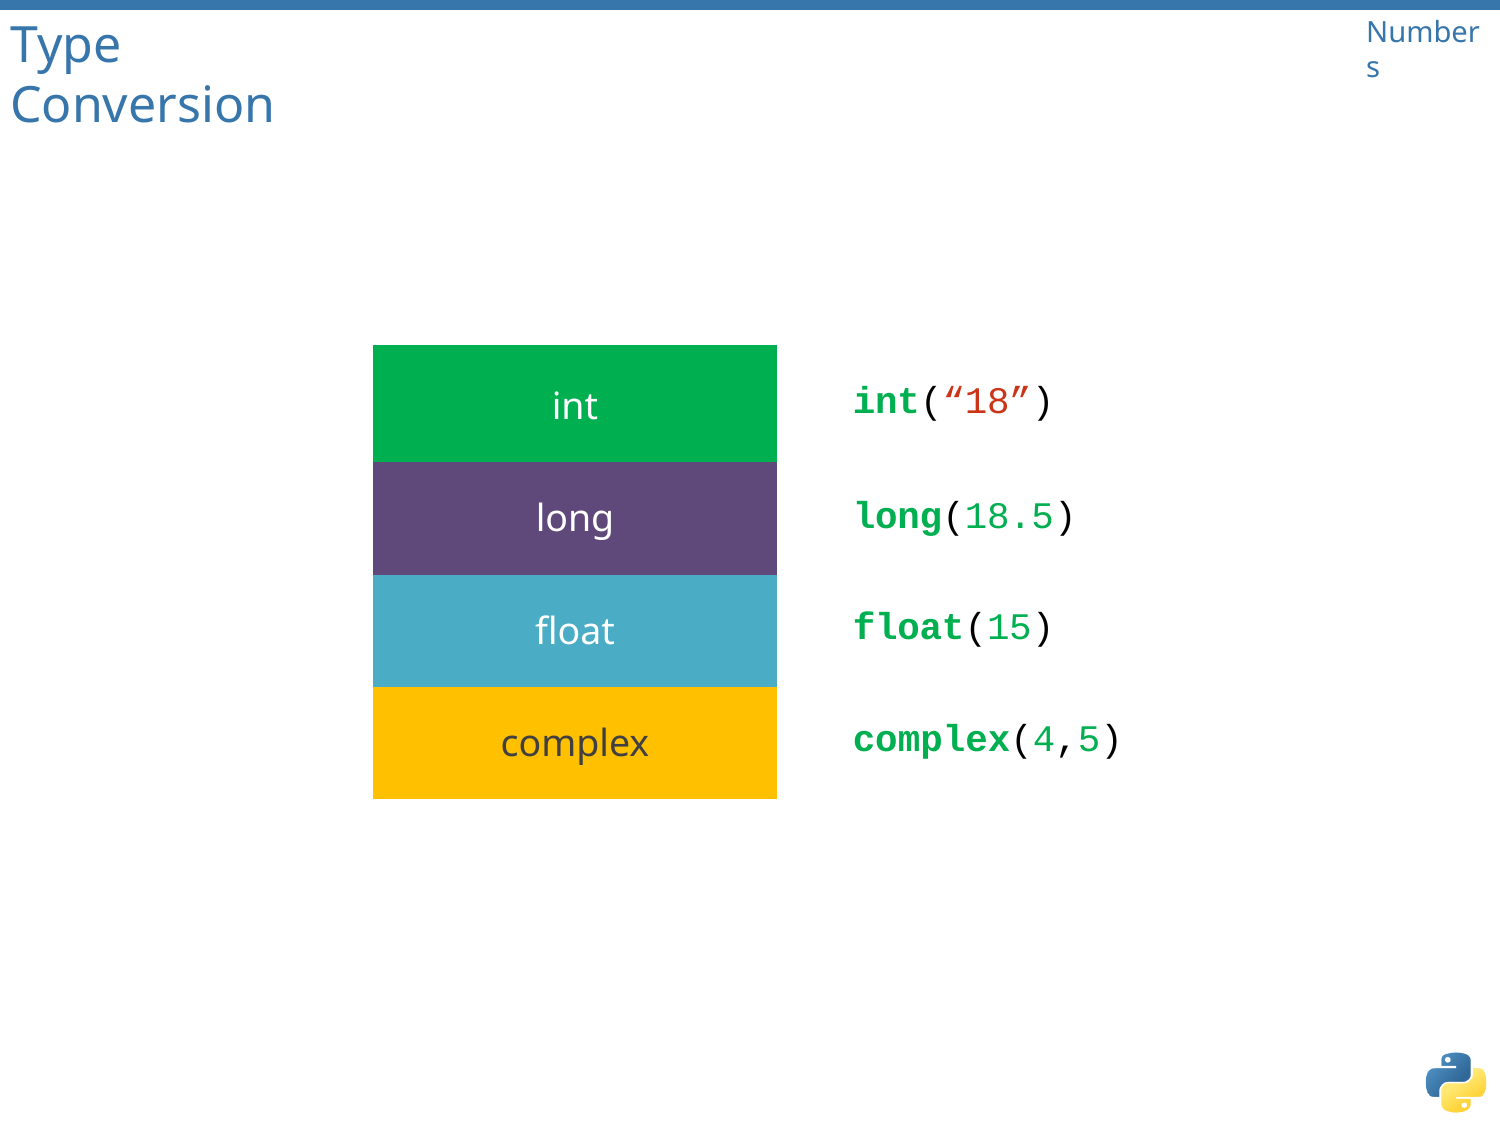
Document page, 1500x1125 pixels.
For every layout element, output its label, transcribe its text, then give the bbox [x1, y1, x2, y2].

table_cell complex [373, 687, 777, 799]
text_box Numbers [1363, 11, 1488, 84]
text_box [0, 0, 1500, 8]
table_header int [373, 345, 777, 462]
text_box [1425, 1052, 1487, 1117]
table_cell long [373, 462, 777, 575]
title Type Conversion [8, 10, 383, 201]
text_box int(“18”) long(18.5) float(15) complex(4,5) [850, 374, 1124, 759]
table_cell float [373, 575, 777, 687]
